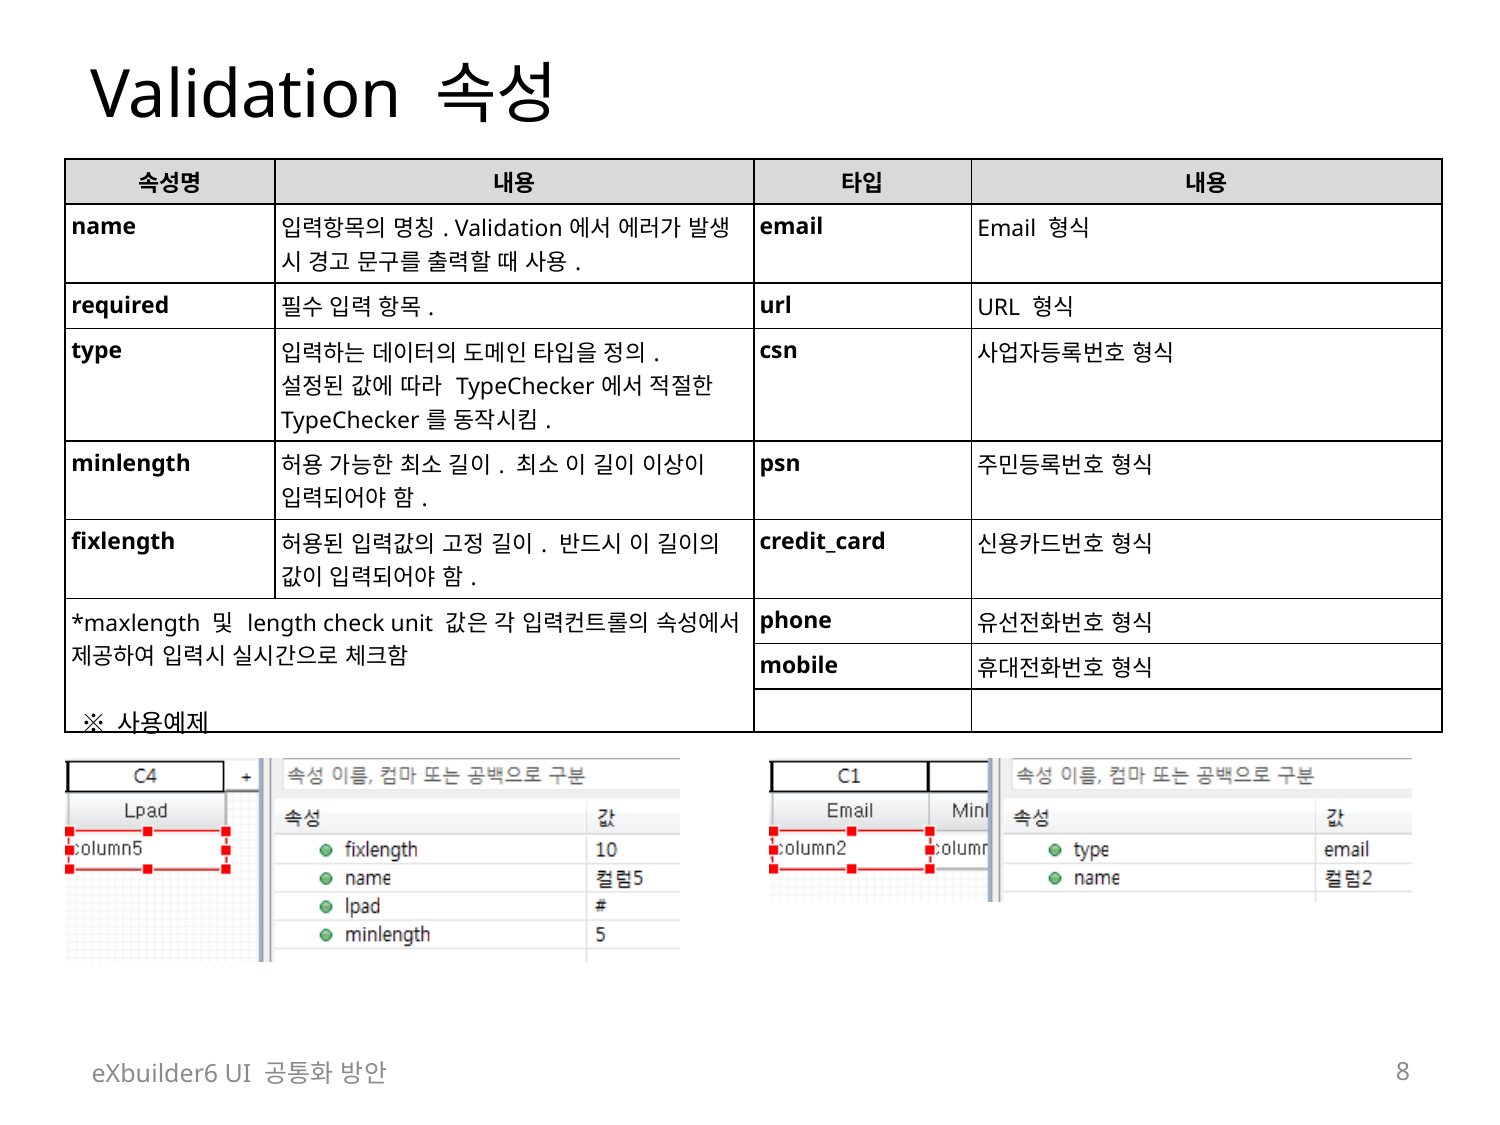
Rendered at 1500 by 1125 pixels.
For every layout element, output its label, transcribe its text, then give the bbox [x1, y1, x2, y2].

table_cell fixlength [66, 520, 274, 598]
table_header 내용 [276, 160, 753, 203]
title Validation 속성 [75, 45, 1425, 138]
table_header 속성명 [66, 160, 274, 203]
table_cell *maxlength 및 length check unit 값은 각 입력컨트롤의 속성에서 제공하여 입력시 실시간으로 체크함 [66, 599, 753, 731]
table_cell 필수 입력 항목. [276, 284, 753, 328]
table_cell 허용 가능한 최소 길이. 최소 이 길이 이상이 입력되어야 함. [276, 442, 753, 519]
table_cell Email 형식 [972, 205, 1441, 282]
picture [769, 757, 1413, 903]
table_cell mobile [755, 644, 971, 688]
text_box ※ 사용예제 [66, 700, 225, 746]
table_cell name [66, 205, 274, 282]
table_cell url [755, 284, 971, 328]
table_cell 허용된 입력값의 고정 길이. 반드시 이 길이의 값이 입력되어야 함. [276, 520, 753, 598]
table_cell [972, 690, 1441, 731]
table_cell 주민등록번호 형식 [972, 442, 1441, 519]
table_cell 휴대전화번호 형식 [972, 644, 1441, 688]
table_cell minlength [66, 442, 274, 519]
table_cell 신용카드번호 형식 [972, 520, 1441, 598]
table_cell 유선전화번호 형식 [972, 599, 1441, 643]
table_header 내용 [972, 160, 1441, 203]
table_header 타입 [755, 160, 971, 203]
table_cell credit_card [755, 520, 971, 598]
table_cell required [66, 284, 274, 328]
slide_number 8 [1074, 1042, 1425, 1103]
table_cell csn [755, 329, 971, 440]
table_cell psn [755, 442, 971, 519]
table_cell 사업자등록번호 형식 [972, 329, 1441, 440]
table_cell [755, 690, 971, 731]
picture [65, 757, 680, 962]
table_cell URL 형식 [972, 284, 1441, 328]
table_cell type [66, 329, 274, 440]
table_cell phone [755, 599, 971, 643]
table_cell 입력항목의 명칭. Validation에서 에러가 발생 시 경고 문구를 출력할 때 사용. [276, 205, 753, 282]
table_cell 입력하는 데이터의 도메인 타입을 정의. 설정된 값에 따라 TypeChecker에서 적절한 TypeChecker를 동작시킴. [276, 329, 753, 440]
footer eXbuilder6 UI 공통화 방안 [76, 1042, 988, 1103]
table_cell email [755, 205, 971, 282]
